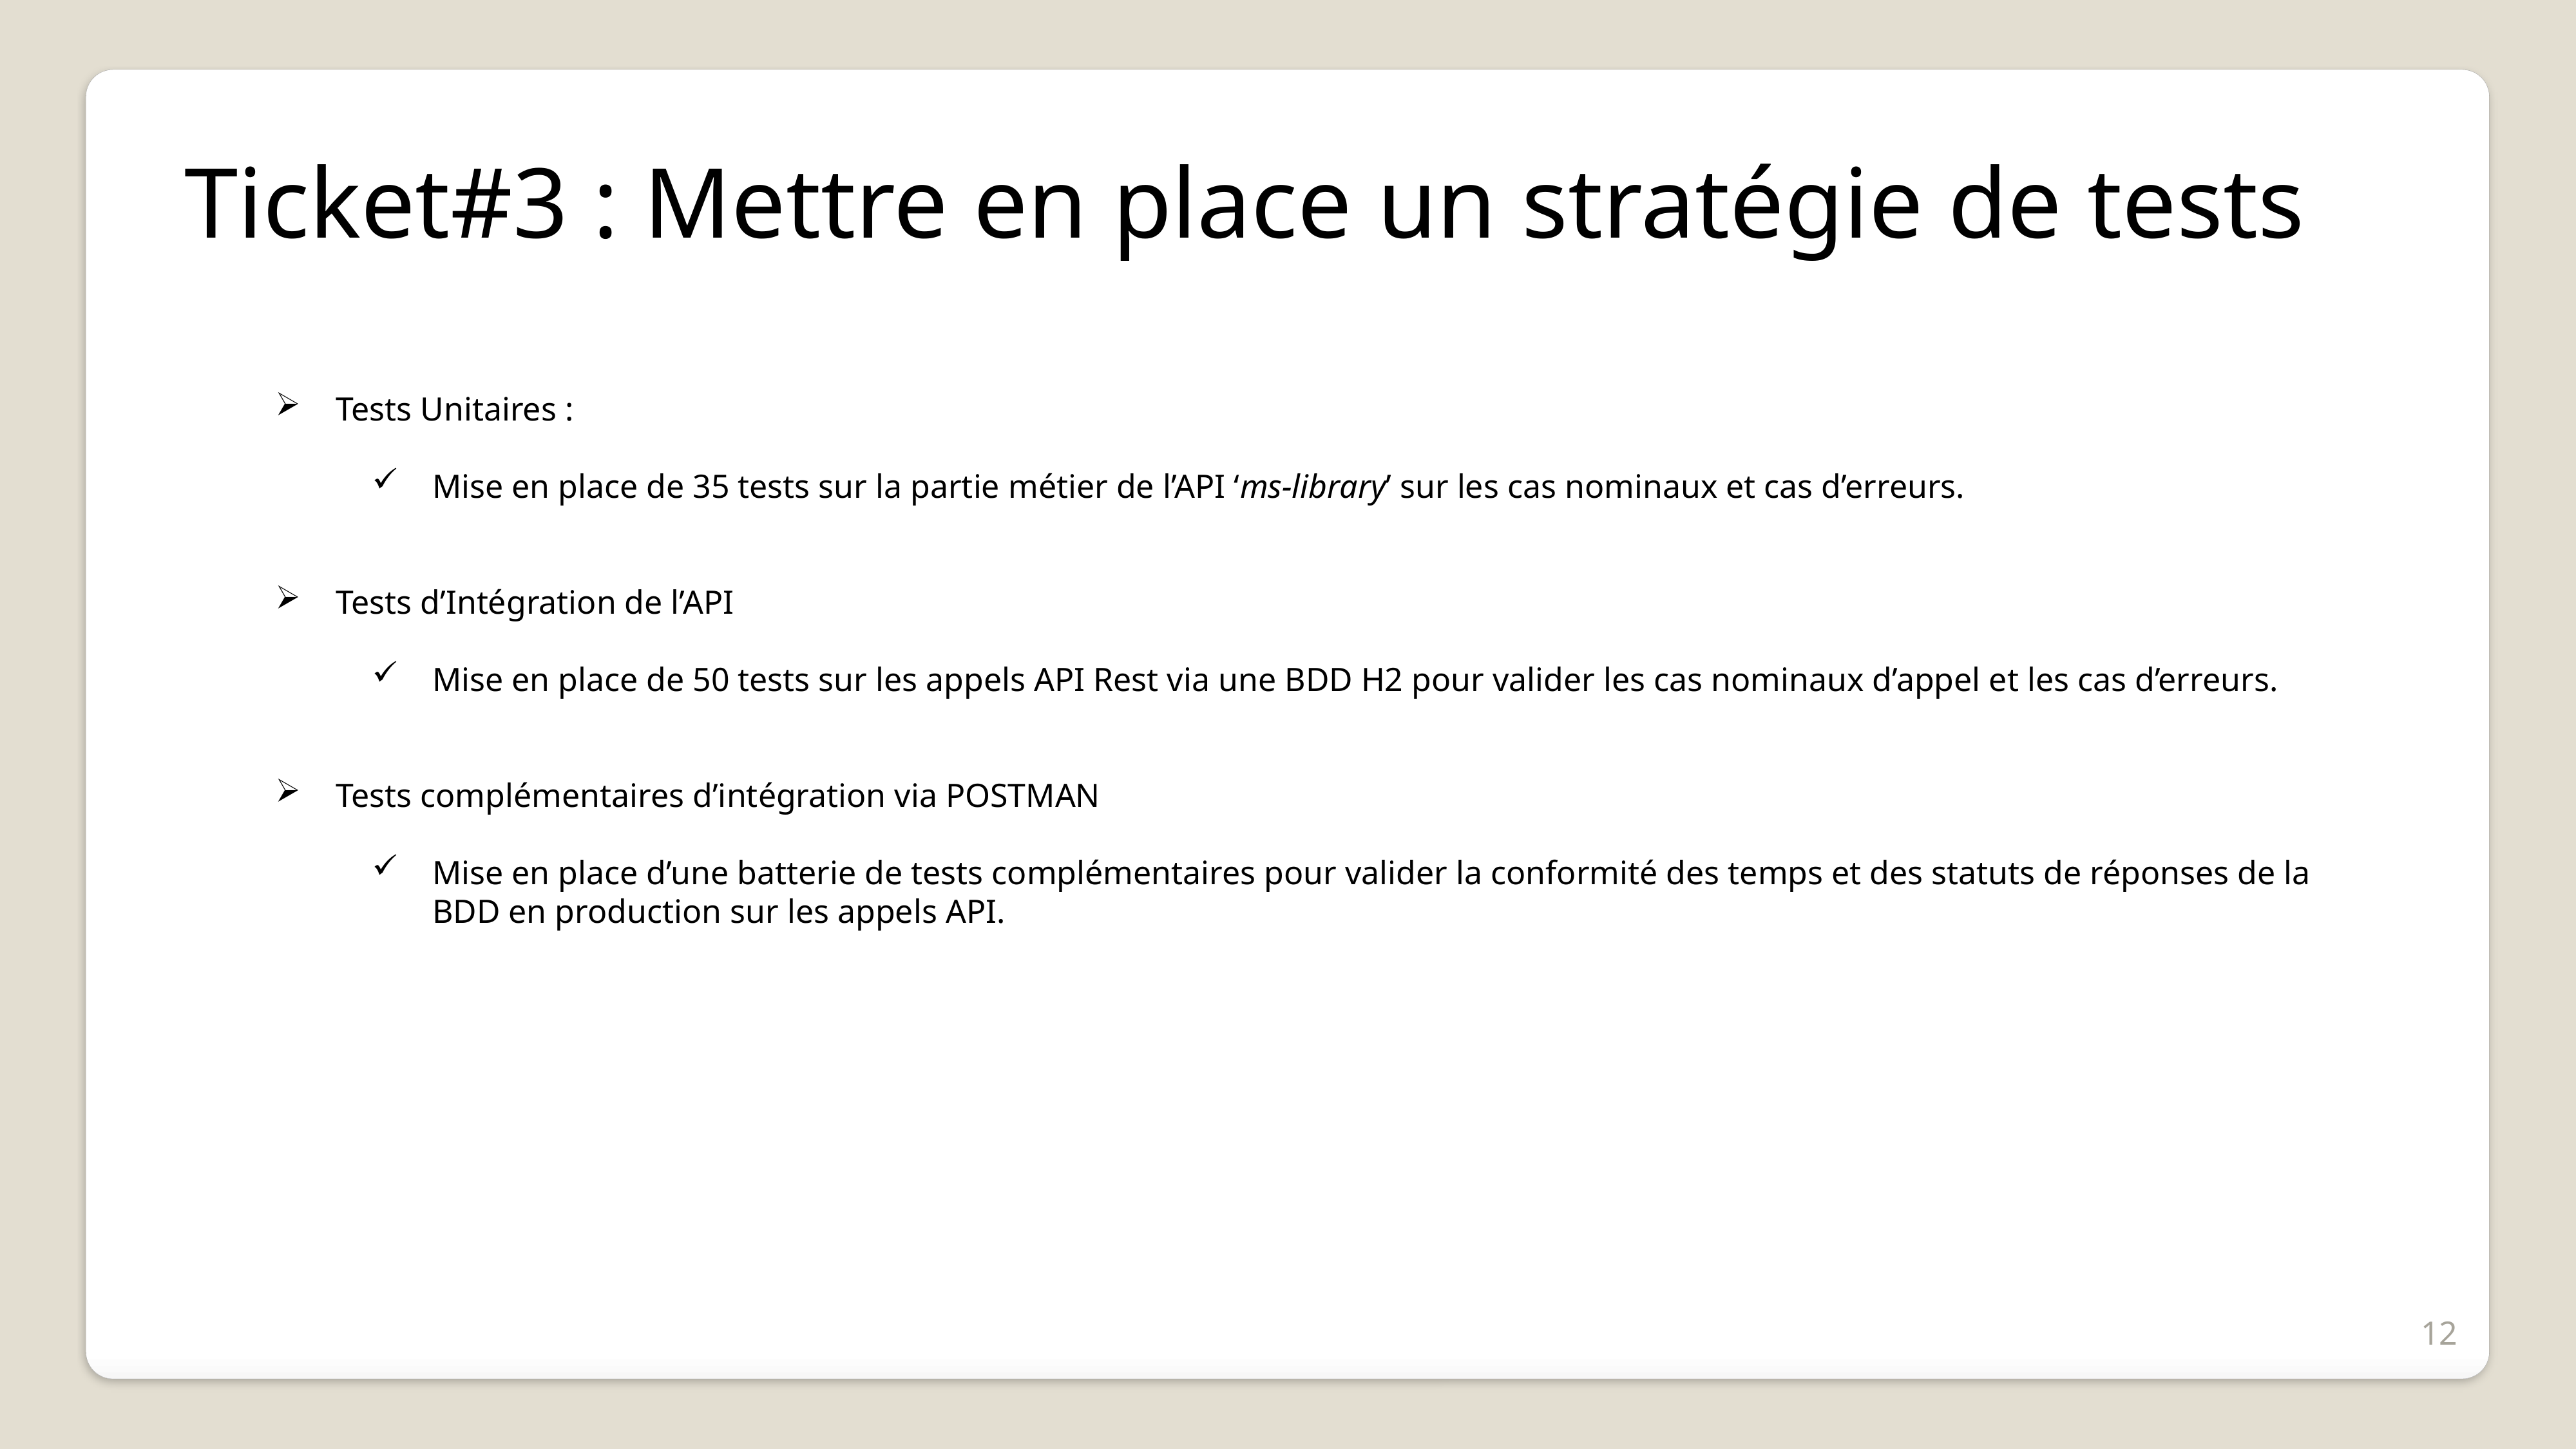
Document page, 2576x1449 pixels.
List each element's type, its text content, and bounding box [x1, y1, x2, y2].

text_box Ticket#3 : Mettre en place un stratégie de tests [175, 137, 2430, 321]
text_box Tests Unitaires : Mise en place de 35 tests sur la partie métier de l’API ‘ms-library’ sur les cas nominaux et cas d’erreurs. Tests d’Intégration de l’API Mise en place de 50 tests sur les appels API Rest via une BDD H2 pour valider les cas nominaux d’appel et les cas d’erreurs. Tests complémentaires d’intégration via POSTMAN Mise en place d’une batterie de tests complémentaires pour valider la conformité des temps et des statuts de réponses de la BDD en production sur les appels API. [133, 384, 2327, 992]
slide_number 12 [2351, 1291, 2481, 1368]
